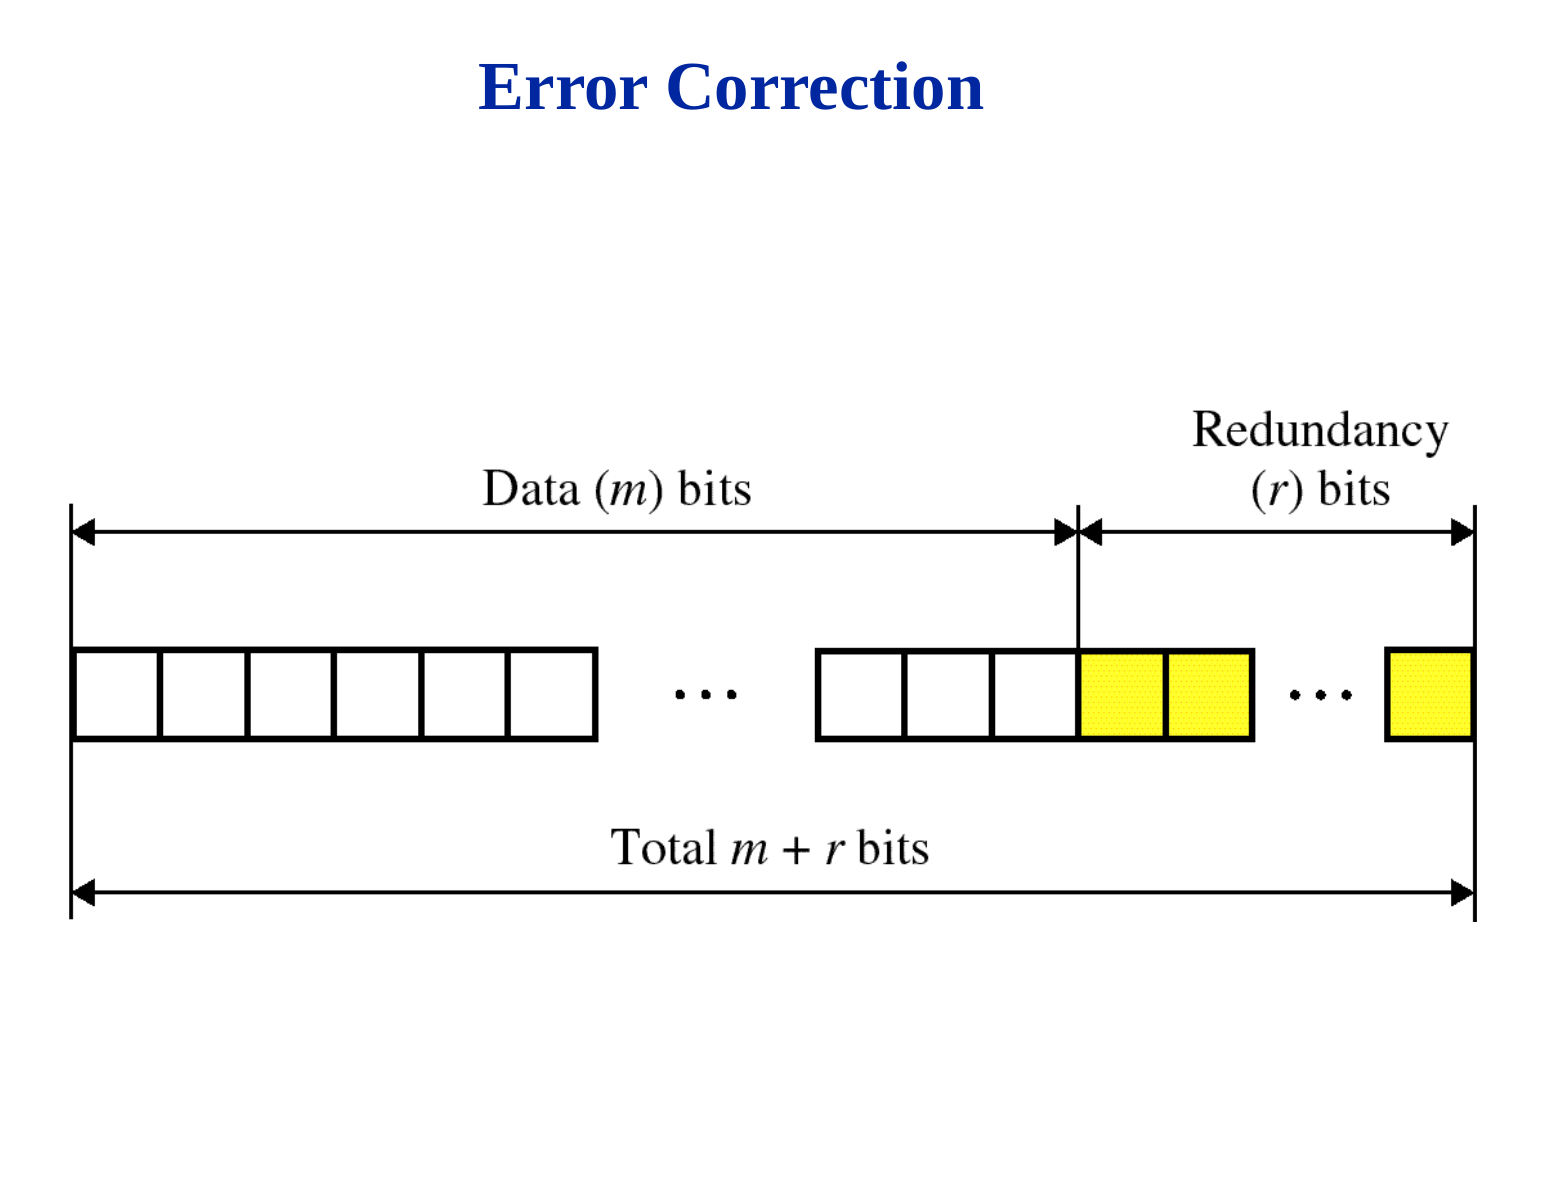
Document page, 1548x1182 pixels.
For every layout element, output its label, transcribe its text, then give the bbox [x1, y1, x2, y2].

picture [67, 399, 1477, 922]
text_box Error Correction [463, 33, 1001, 131]
